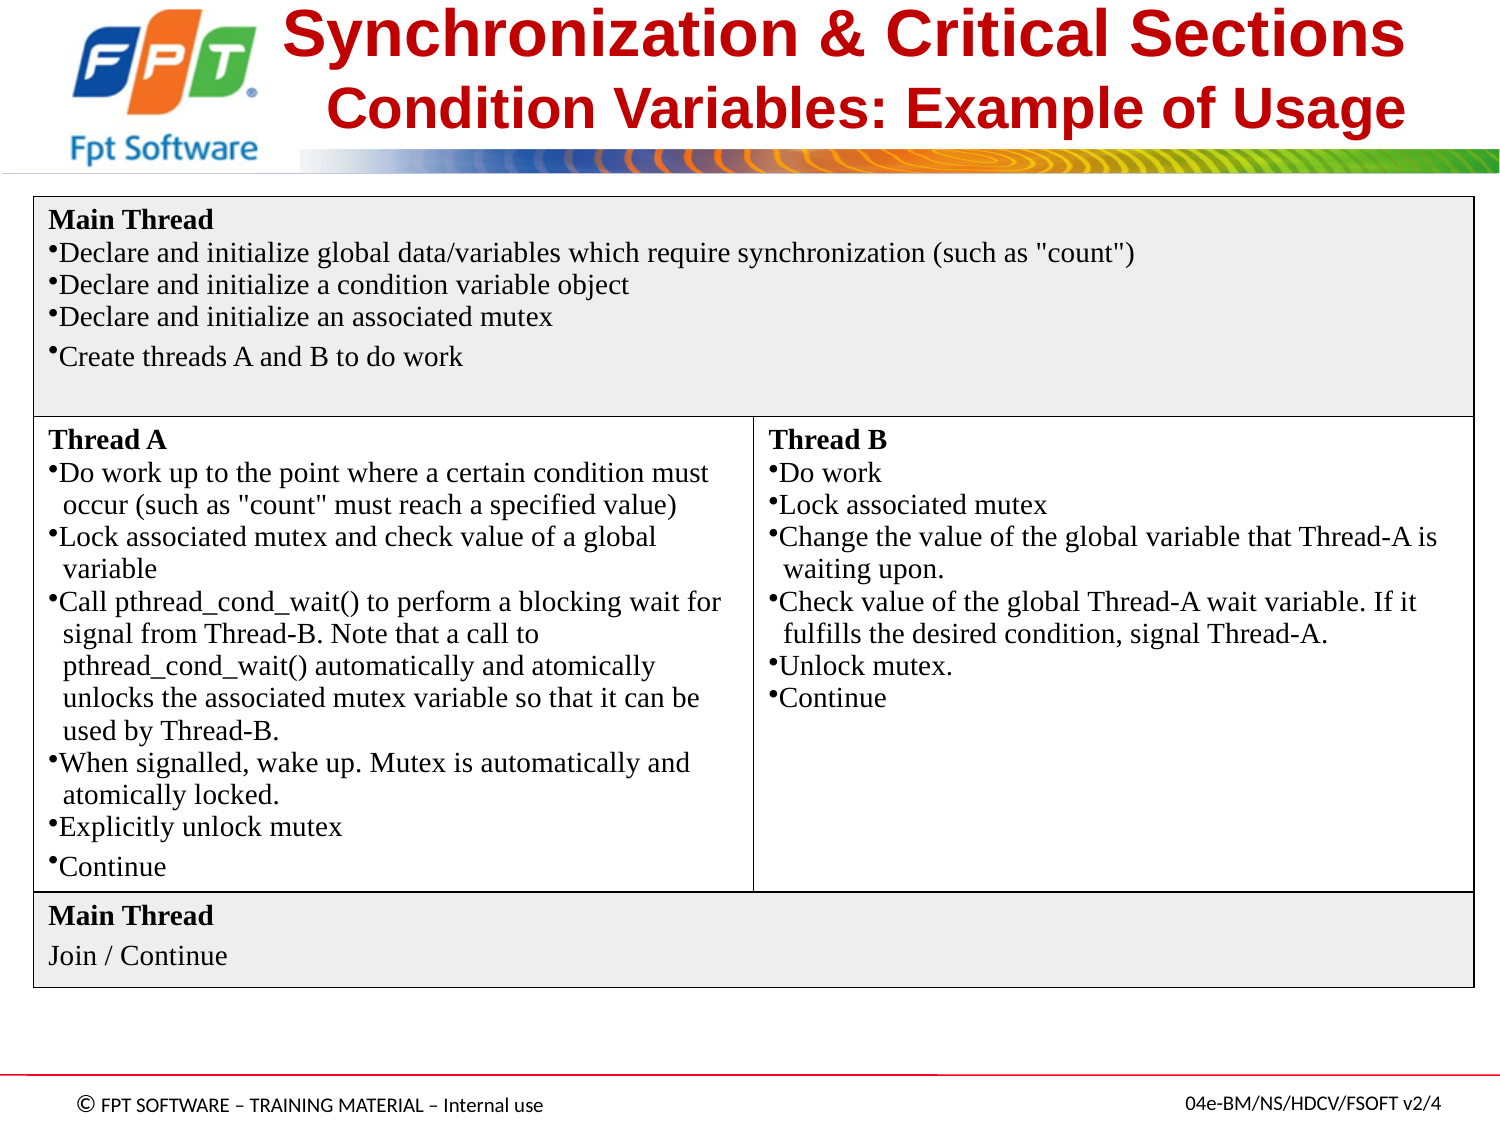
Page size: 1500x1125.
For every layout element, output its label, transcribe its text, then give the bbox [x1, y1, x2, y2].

picture [0, 8, 1500, 300]
table_cell Main Thread Join / Continue [34, 893, 1473, 987]
table_cell Thread A Do work up to the point where a certain condition must occur (such as "count" must reach a specified value) Lock associated mutex and check value of a global variable Call pthread_cond_wait() to perform a blocking wait for signal from Thread-B. Note that a call to pthread_cond_wait() automatically and atomically unlocks the associated mutex variable so that it can be used by Thread-B. When signalled, wake up. Mutex is automatically and atomically locked. Explicitly unlock mutex Continue [34, 417, 753, 891]
title Synchronization & Critical Sections Condition Variables: Example of Usage [87, 0, 1424, 148]
table_header Main Thread Declare and initialize global data/variables which require synchronization (such as "count") Declare and initialize a condition variable object Declare and initialize an associated mutex Create threads A and B to do work [34, 197, 1473, 416]
table_cell Thread B Do work Lock associated mutex Change the value of the global variable that Thread-A is waiting upon. Check value of the global Thread-A wait variable. If it fulfills the desired condition, signal Thread-A. Unlock mutex. Continue [754, 417, 1473, 891]
